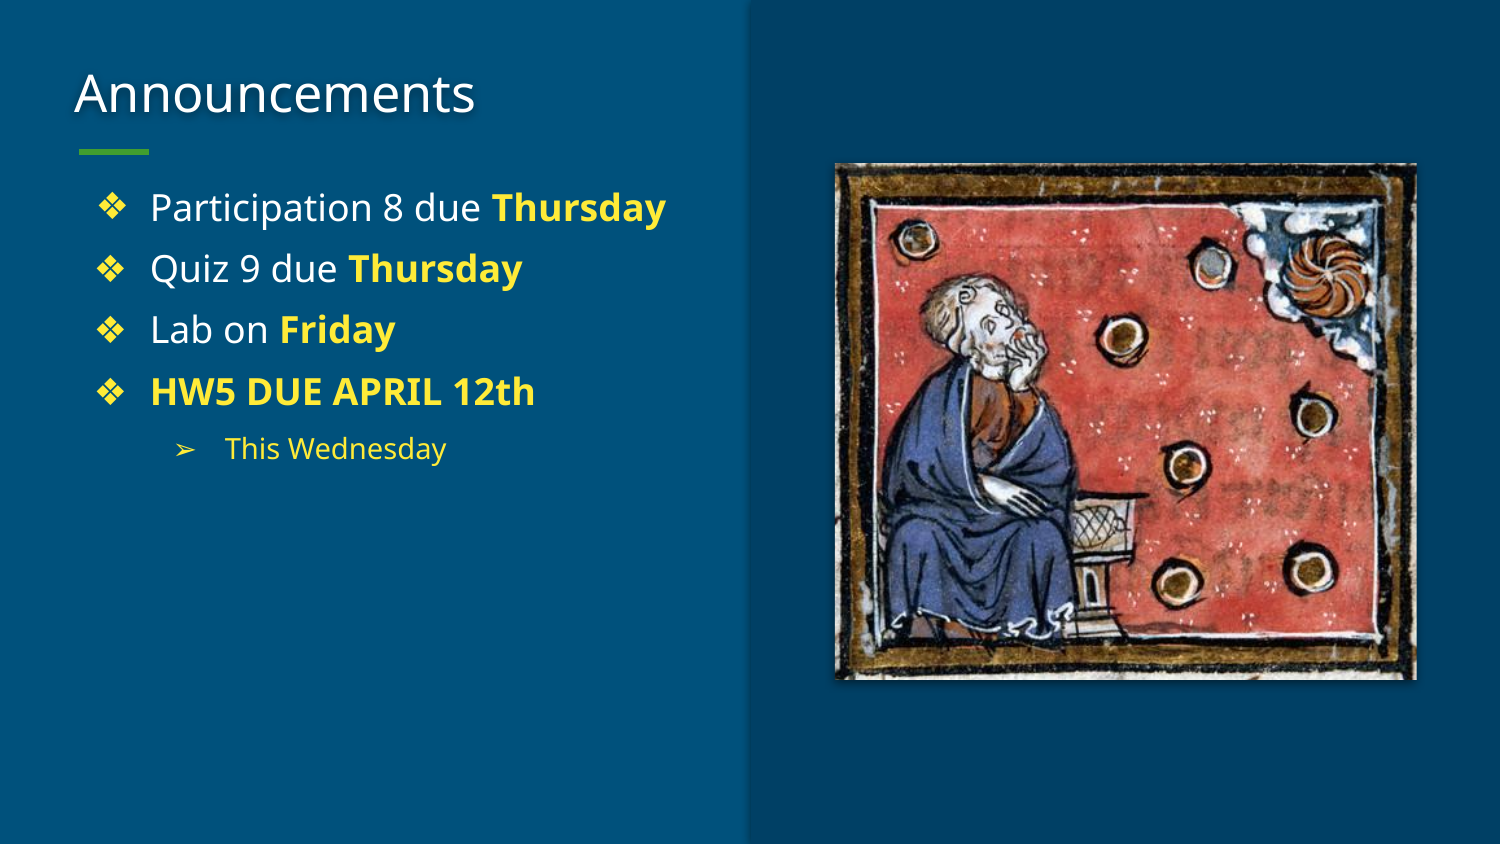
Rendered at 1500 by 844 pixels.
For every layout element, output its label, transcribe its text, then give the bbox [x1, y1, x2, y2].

title Announcements [63, 39, 1437, 152]
picture [834, 163, 1417, 680]
list Participation 8 due Thursday Quiz 9 due Thursday Lab on Friday HW5 DUE APRIL 12th This Wednesday [63, 183, 752, 791]
